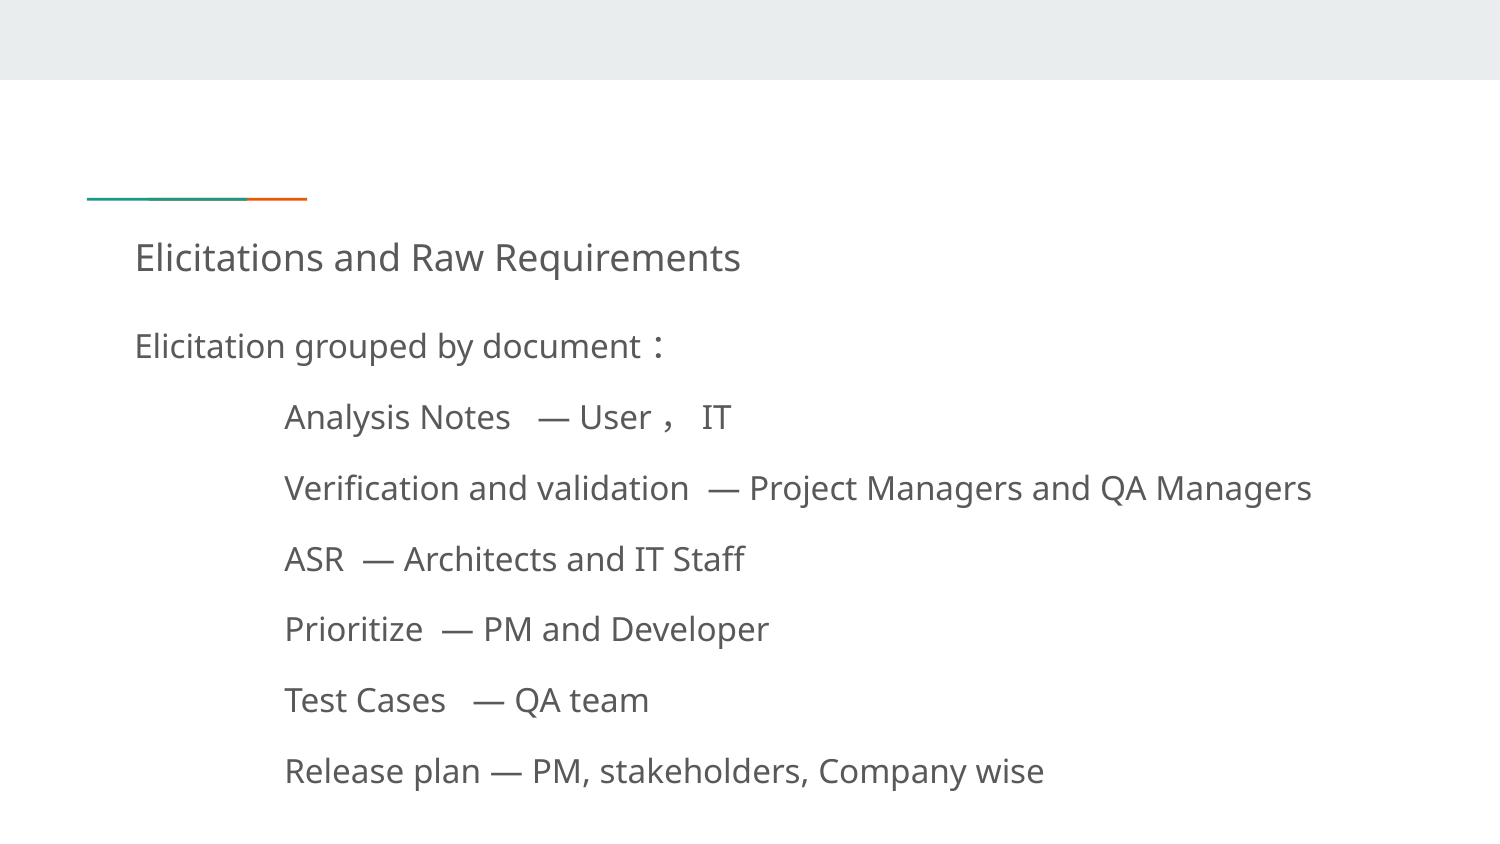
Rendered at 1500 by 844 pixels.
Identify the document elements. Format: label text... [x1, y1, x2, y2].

list Elicitation grouped by document： Analysis Notes — User，IT Verification and validation — Project Managers and QA Managers ASR — Architects and IT Staff Prioritize — PM and Developer Test Cases — QA team Release plan — PM, stakeholders, Company wise [119, 304, 1381, 676]
title Elicitations and Raw Requirements [119, 216, 1381, 304]
